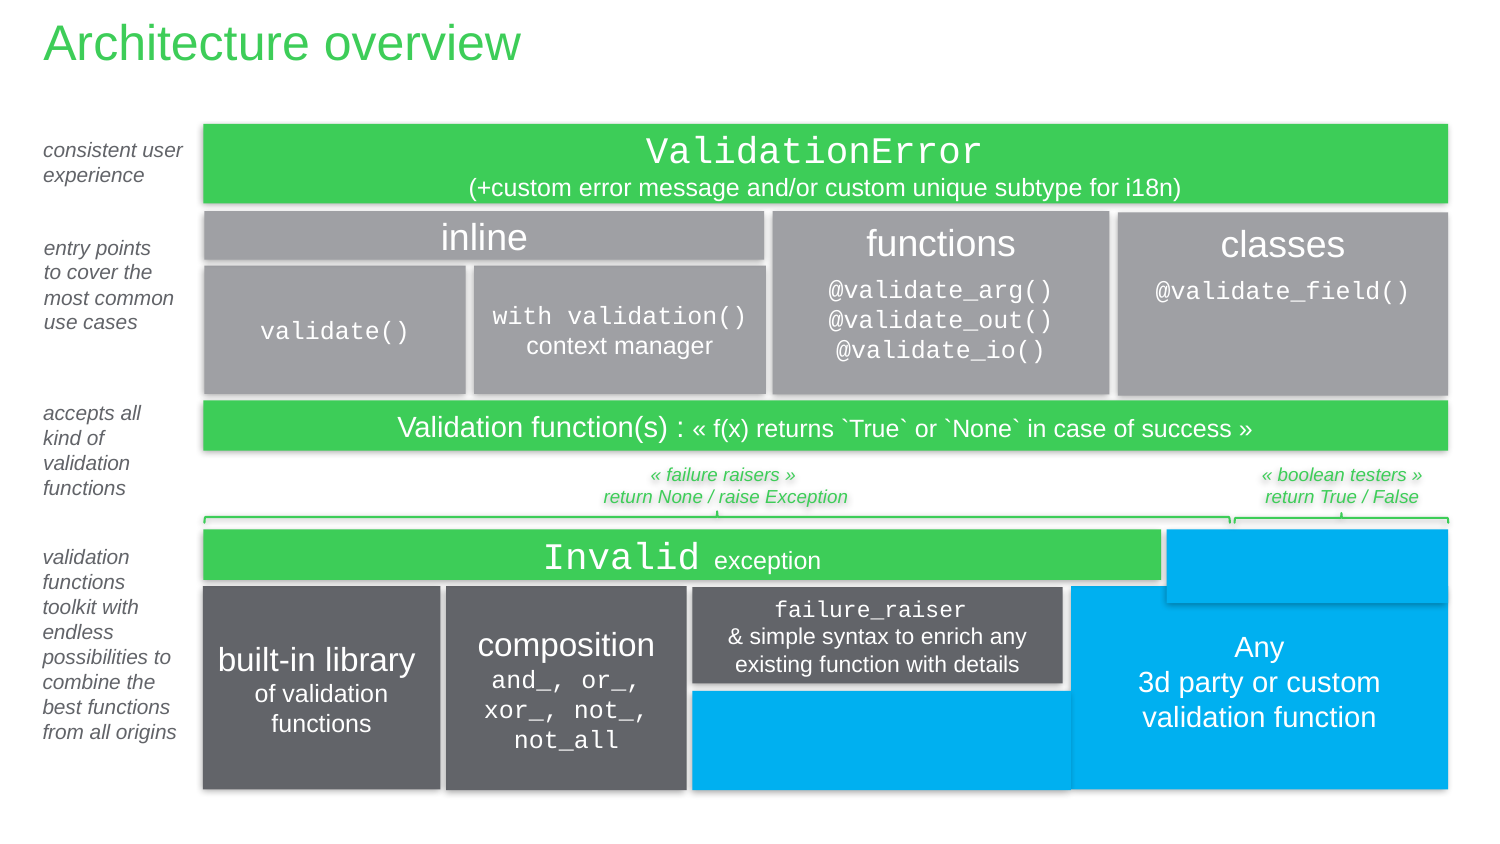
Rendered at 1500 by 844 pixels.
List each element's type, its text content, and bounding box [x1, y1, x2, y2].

text_box classes @validate_field() [1117, 212, 1449, 396]
text_box validation functions toolkit with endless possibilities to combine the best functions from all origins [27, 536, 203, 751]
text_box consistent user experience [28, 128, 211, 194]
text_box [692, 690, 1072, 791]
text_box « failure raisers » return None / raise Exception [202, 459, 1250, 511]
text_box with validation() context manager [473, 265, 767, 395]
text_box Invalid exception [203, 530, 1162, 581]
text_box failure_raiser & simple syntax to enrich any existing function with details [692, 589, 1063, 684]
text_box [1166, 530, 1449, 604]
text_box validate() [204, 268, 466, 395]
text_box [1232, 510, 1451, 525]
text_box functions @validate_arg() @validate_out() @validate_io() [772, 212, 1110, 395]
text_box inline [204, 210, 765, 260]
text_box « boolean testers » return True / False [1250, 459, 1439, 511]
text_box Any 3d party or custom validation function [1070, 588, 1449, 790]
text_box entry points to cover the most common use cases [29, 226, 192, 342]
text_box Validation function(s) : « f(x) returns `True` or `None` in case of success » [203, 400, 1449, 451]
text_box built-in library of validation functions [202, 588, 441, 790]
list Architecture overview [40, 10, 1460, 71]
text_box [202, 509, 1231, 525]
text_box ValidationError (+custom error message and/or custom unique subtype for i18n) [203, 123, 1449, 204]
text_box composition and_, or_, xor_, not_, not_all [445, 589, 687, 791]
text_box accepts all kind of validation functions [28, 392, 193, 507]
